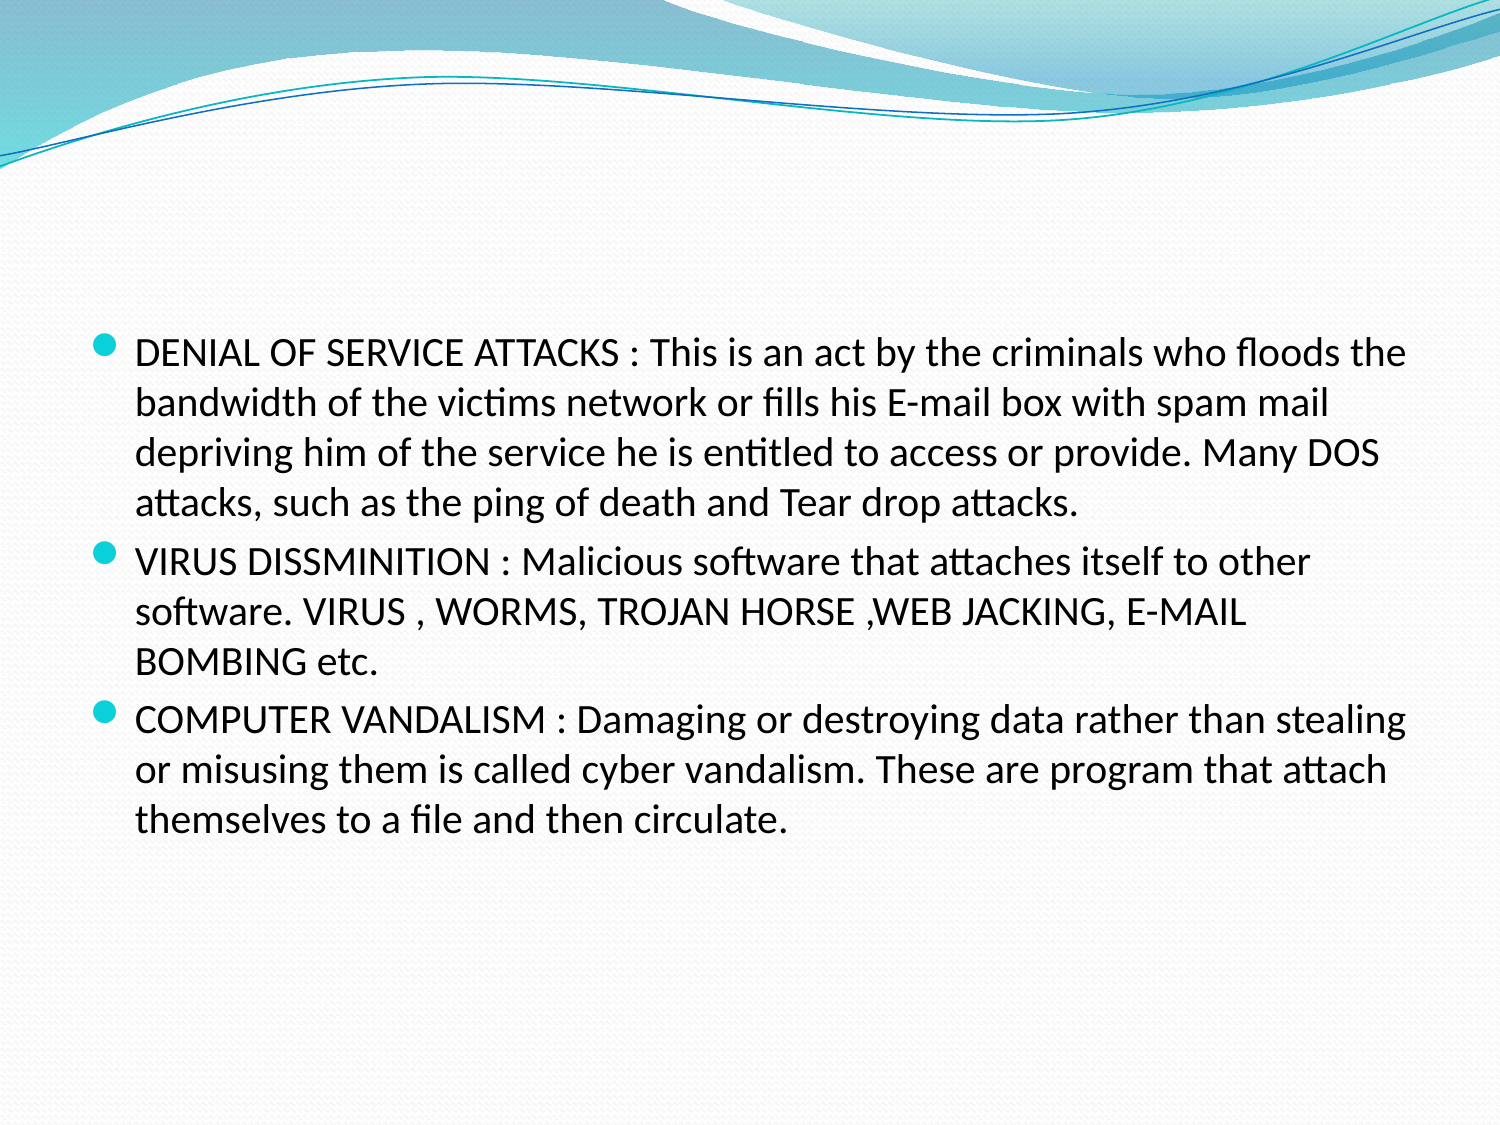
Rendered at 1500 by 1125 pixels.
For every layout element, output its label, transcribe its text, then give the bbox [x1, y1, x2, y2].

list DENIAL OF SERVICE ATTACKS : This is an act by the criminals who floods the bandwidth of the victims network or fills his E-mail box with spam mail depriving him of the service he is entitled to access or provide. Many DOS attacks, such as the ping of death and Tear drop attacks. VIRUS DISSMINITION : Malicious software that attaches itself to other software. VIRUS , WORMS, TROJAN HORSE ,WEB JACKING, E-MAIL BOMBING etc. COMPUTER VANDALISM : Damaging or destroying data rather than stealing or misusing them is called cyber vandalism. These are program that attach themselves to a file and then circulate. [75, 317, 1425, 1038]
